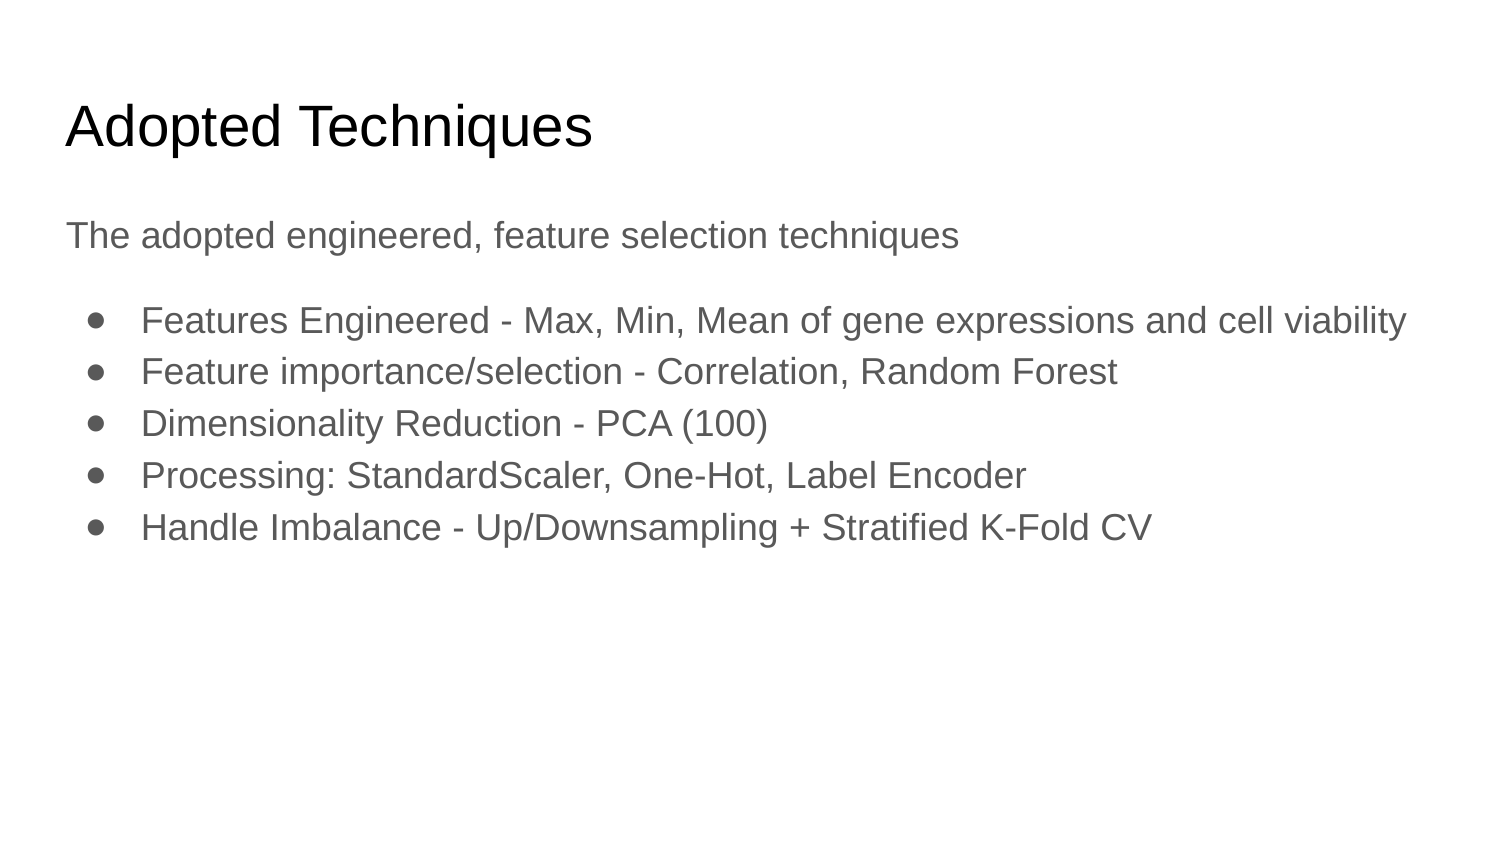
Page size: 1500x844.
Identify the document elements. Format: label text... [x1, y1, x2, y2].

text_box Adopted Techniques [51, 72, 1449, 167]
text_box The adopted engineered, feature selection techniques Features Engineered - Max, Min, Mean of gene expressions and cell viability Feature importance/selection - Correlation, Random Forest Dimensionality Reduction - PCA (100) Processing: StandardScaler, One-Hot, Label Encoder Handle Imbalance - Up/Downsampling + Stratified K-Fold CV [51, 189, 1449, 750]
